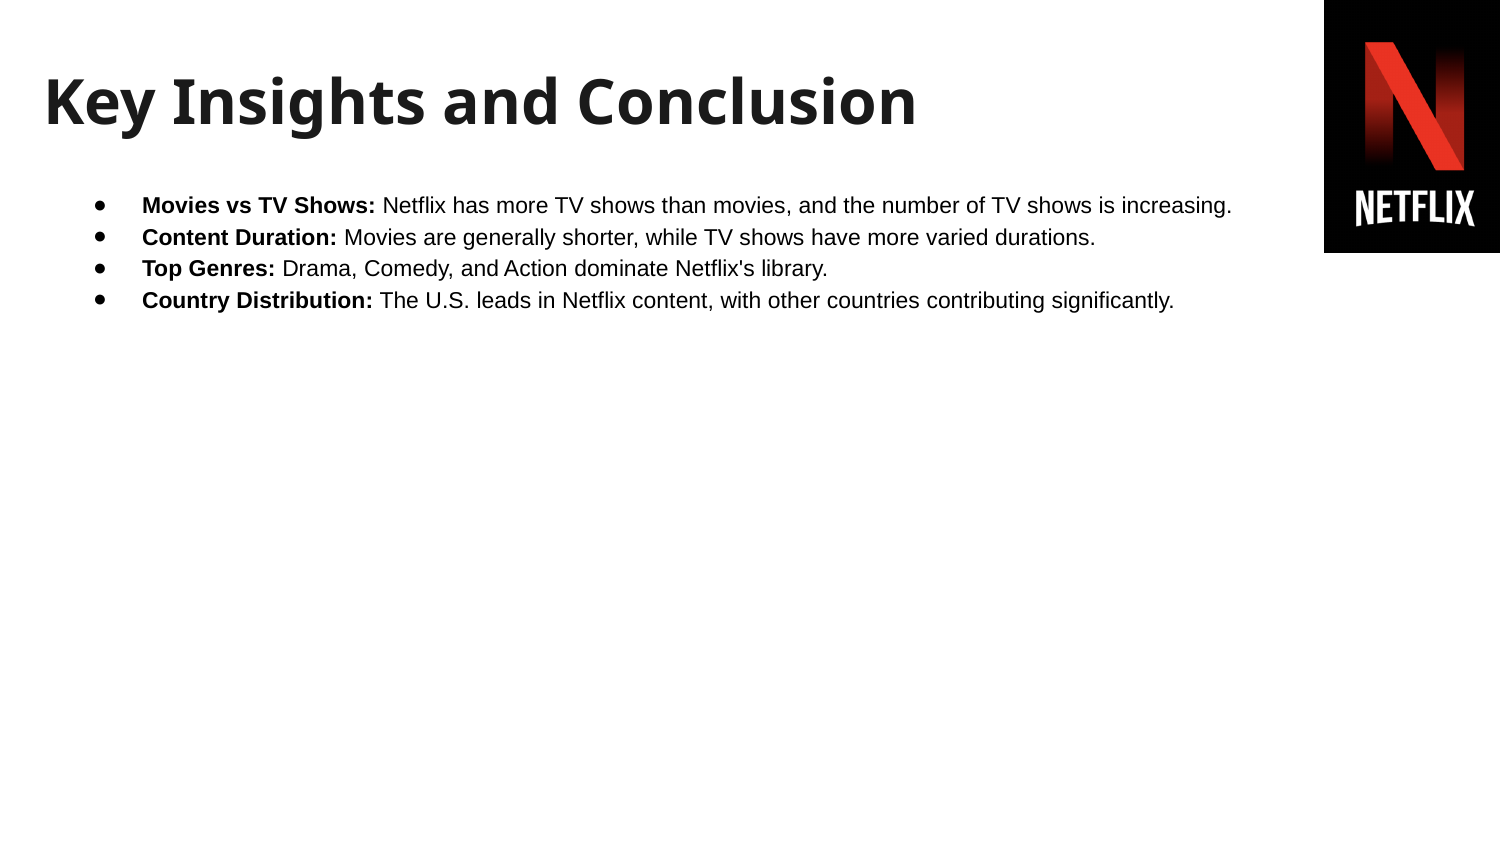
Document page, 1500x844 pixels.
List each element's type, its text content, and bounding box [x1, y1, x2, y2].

title Key Insights and Conclusion [28, 26, 1319, 172]
title Movies vs TV Shows: Netflix has more TV shows than movies, and the number of TV shows is increasing. Content Duration: Movies are generally shorter, while TV shows have more varied durations. Top Genres: Drama, Comedy, and Action dominate Netflix's library. Country Distribution: The U.S. leads in Netflix content, with other countries contributing significantly. [52, 172, 1454, 795]
picture [1324, 0, 1500, 253]
